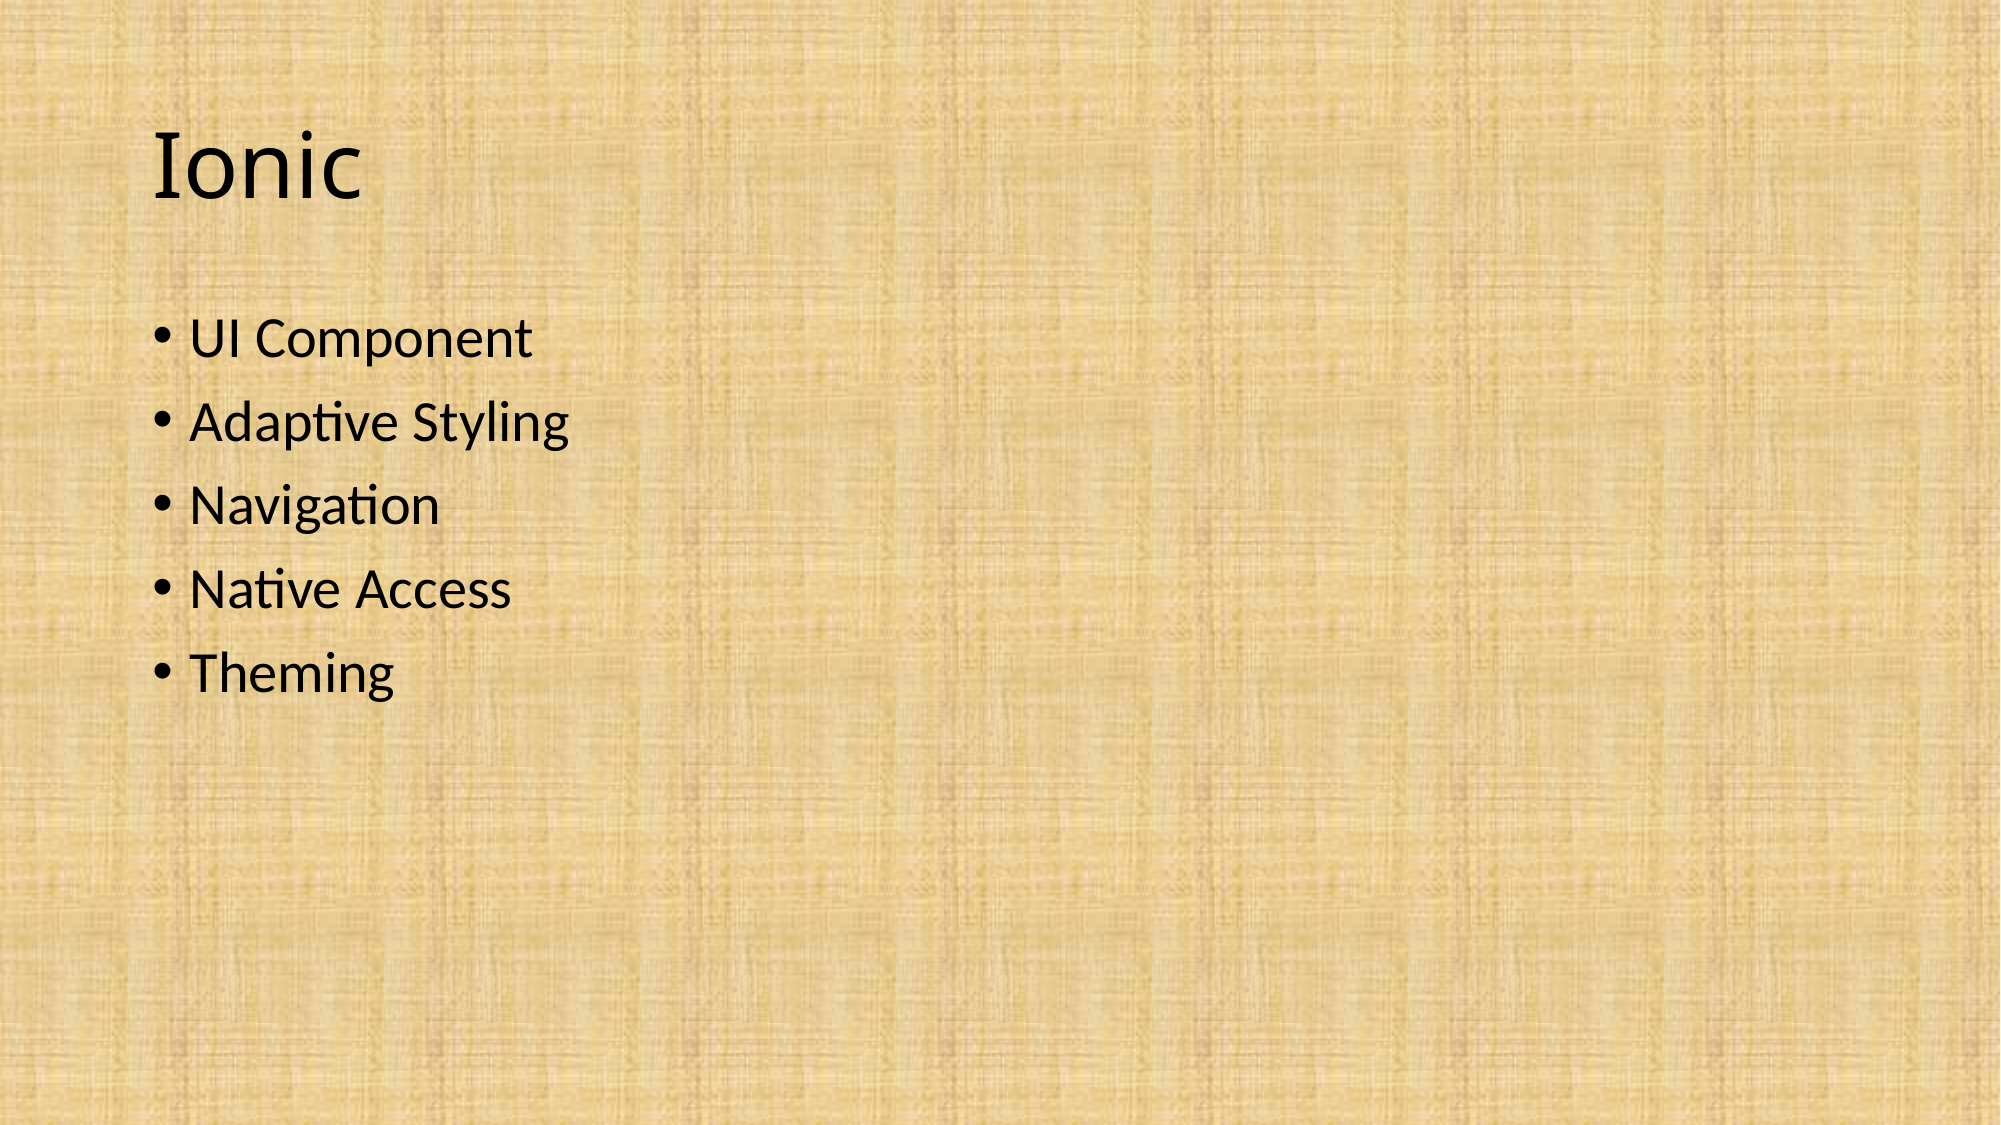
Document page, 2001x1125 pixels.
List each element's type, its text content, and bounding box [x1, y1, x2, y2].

list UI Component Adaptive Styling Navigation Native Access Theming [137, 299, 1863, 1014]
picture [0, 0, 2001, 1125]
title Ionic [137, 59, 1863, 278]
